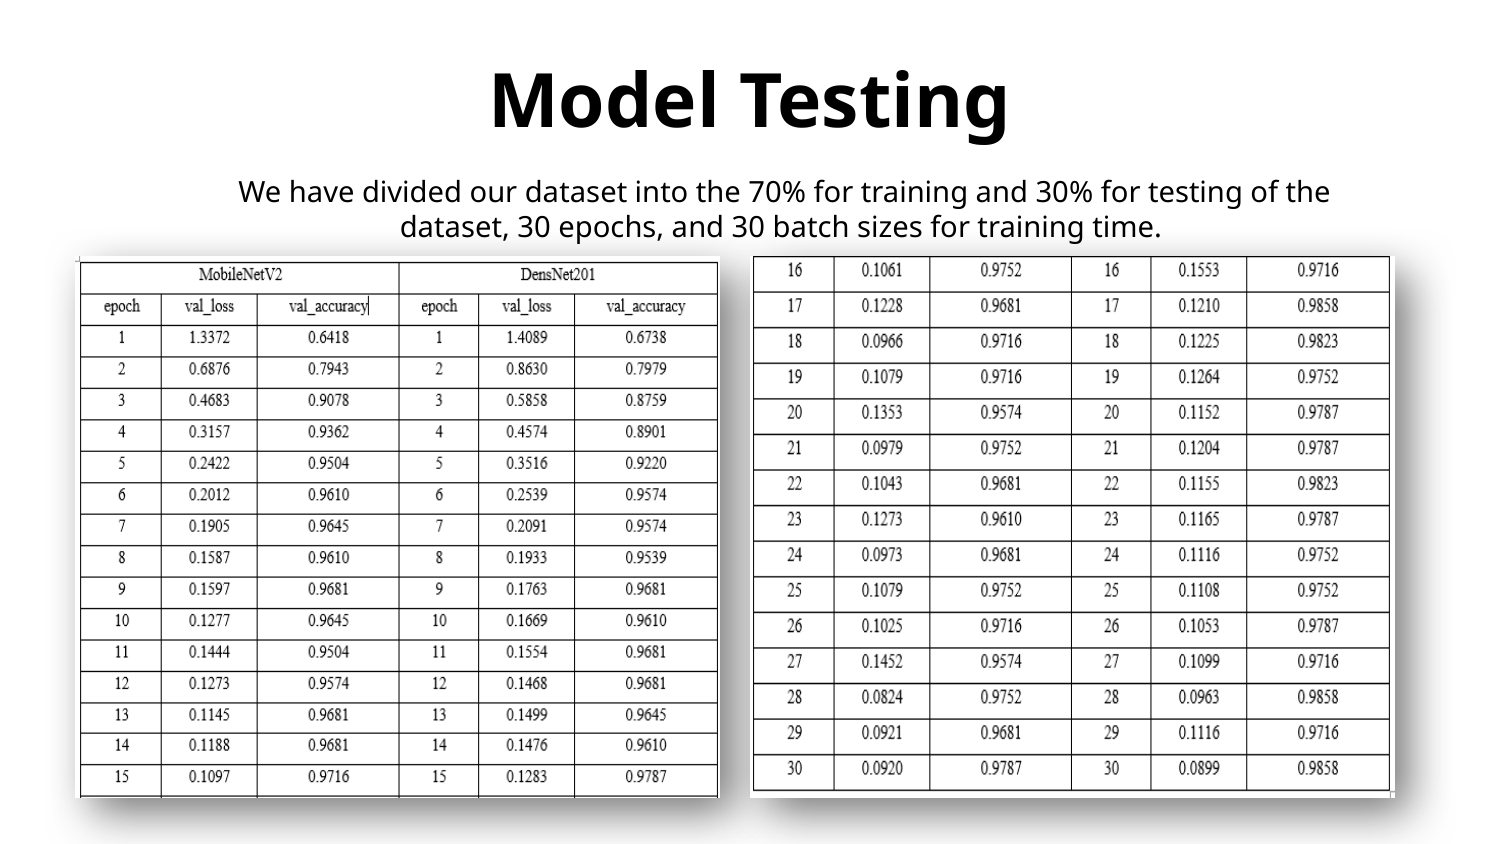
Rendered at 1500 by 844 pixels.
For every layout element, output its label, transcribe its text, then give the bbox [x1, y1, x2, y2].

picture [749, 256, 1396, 798]
text_box We have divided our dataset into the 70% for training and 30% for testing of the dataset, 30 epochs, and 30 batch sizes for training time. [174, 158, 1396, 246]
title Model Testing [75, 67, 1425, 129]
picture [74, 256, 721, 798]
